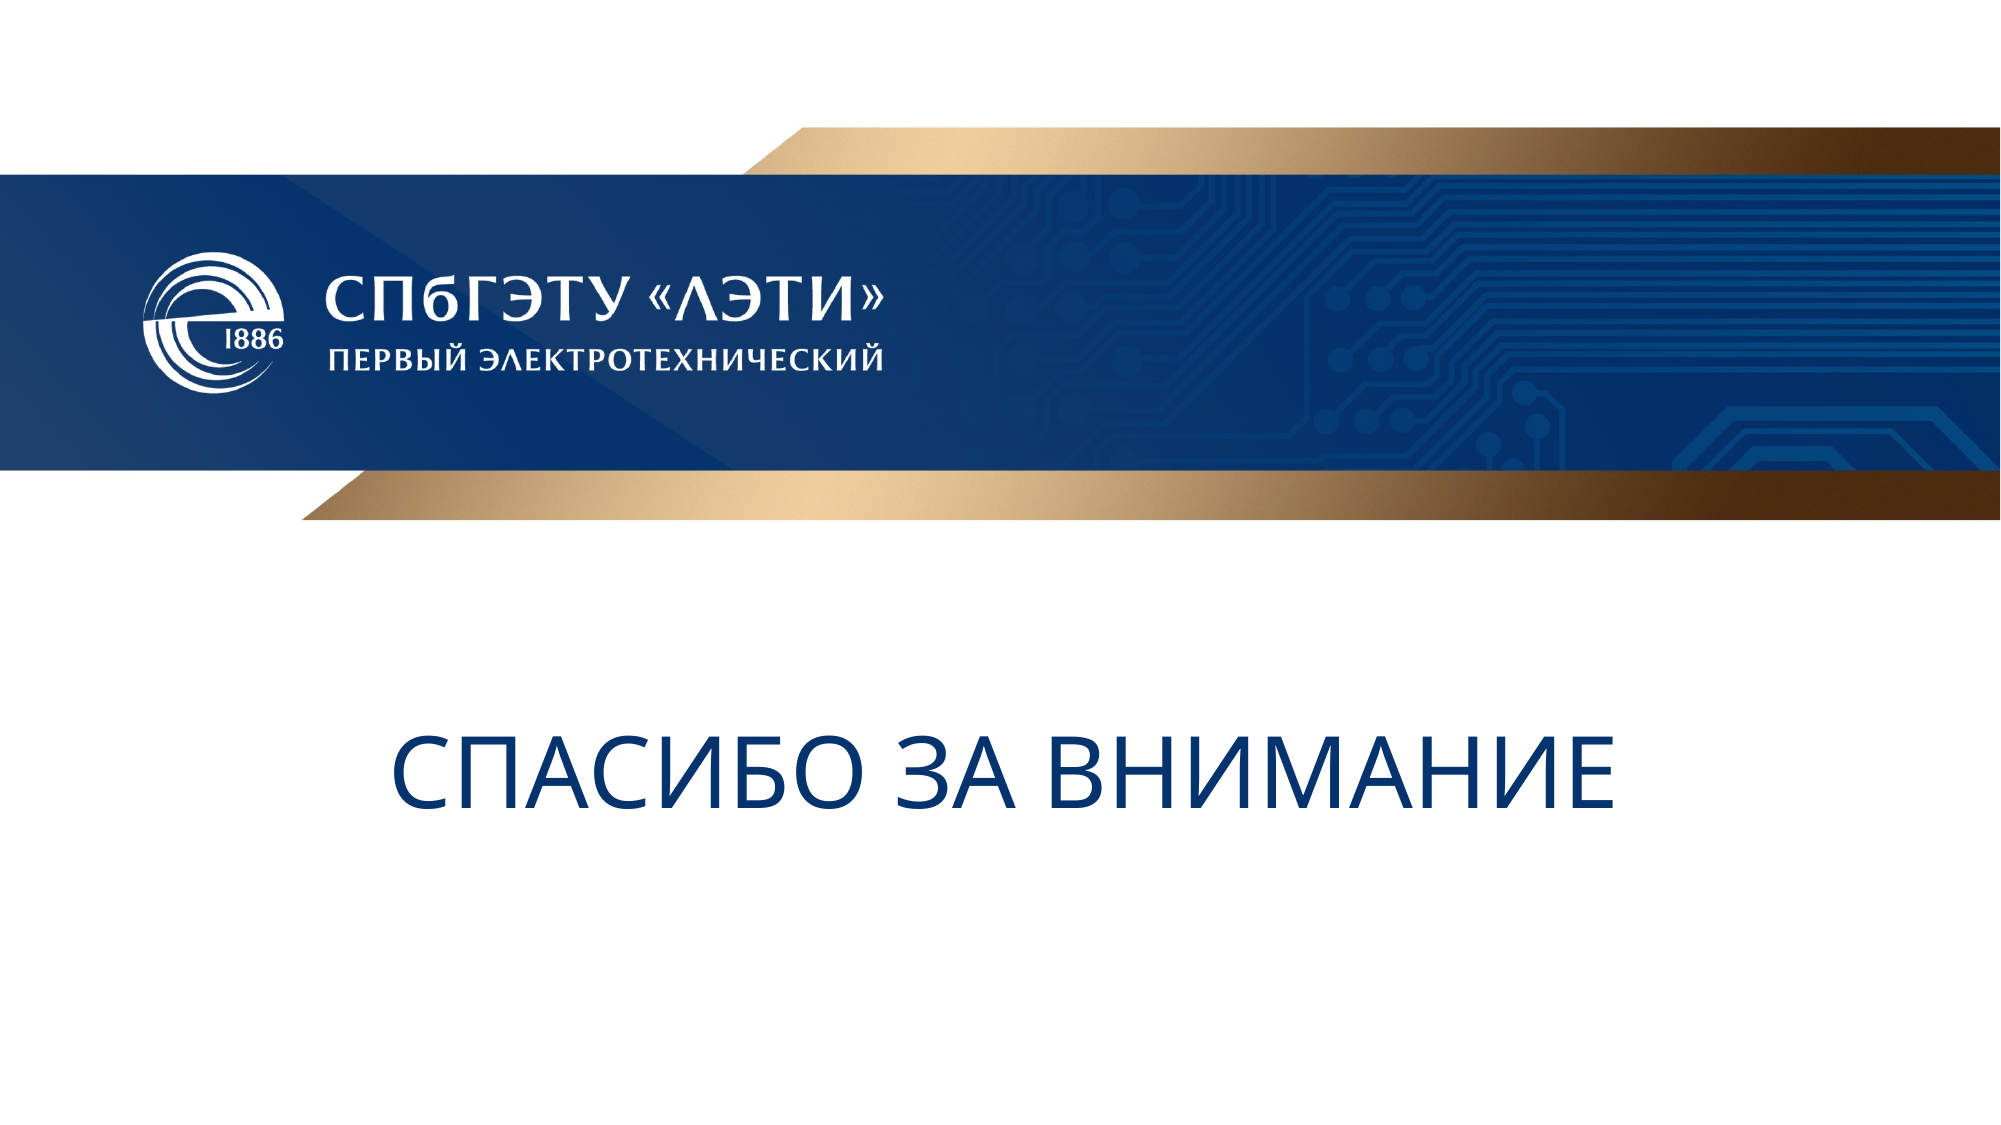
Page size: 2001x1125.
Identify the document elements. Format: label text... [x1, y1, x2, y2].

picture [0, 0, 2001, 1125]
title Спасибо за внимание [373, 621, 1686, 930]
